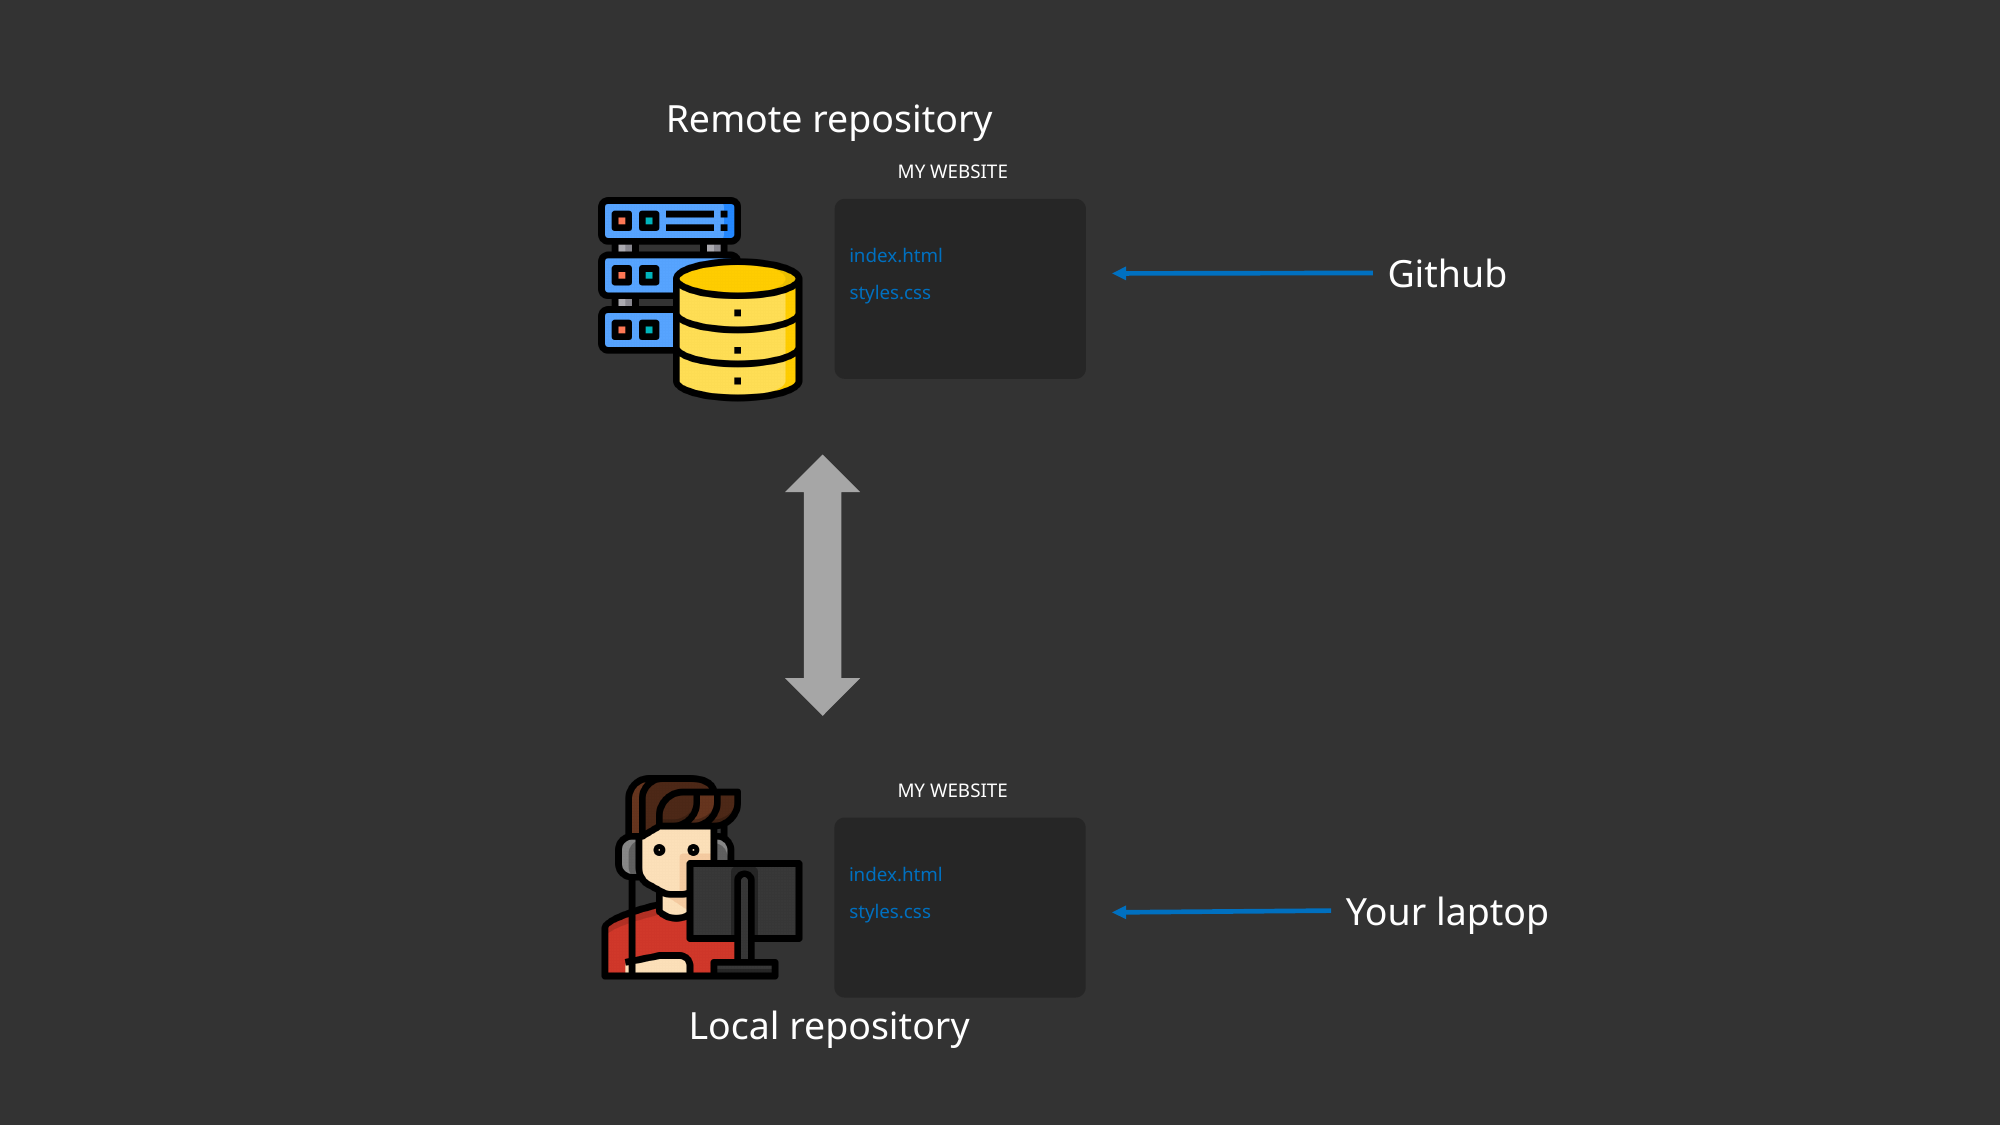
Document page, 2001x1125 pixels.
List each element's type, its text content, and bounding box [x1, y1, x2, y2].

text_box Local repository [673, 994, 995, 1055]
text_box index.html [834, 855, 1086, 892]
text_box MY WEBSITE [882, 771, 1134, 809]
text_box [833, 197, 1087, 380]
text_box [782, 453, 863, 718]
picture [591, 768, 809, 986]
text_box styles.css [834, 273, 1087, 311]
text_box Your laptop [1331, 880, 1565, 941]
text_box styles.css [834, 892, 1086, 930]
text_box [833, 816, 1087, 999]
text_box index.html [834, 236, 1086, 273]
picture [591, 190, 809, 408]
text_box MY WEBSITE [882, 152, 1135, 190]
text_box Remote repository [651, 87, 1018, 148]
text_box Github [1372, 243, 1523, 303]
